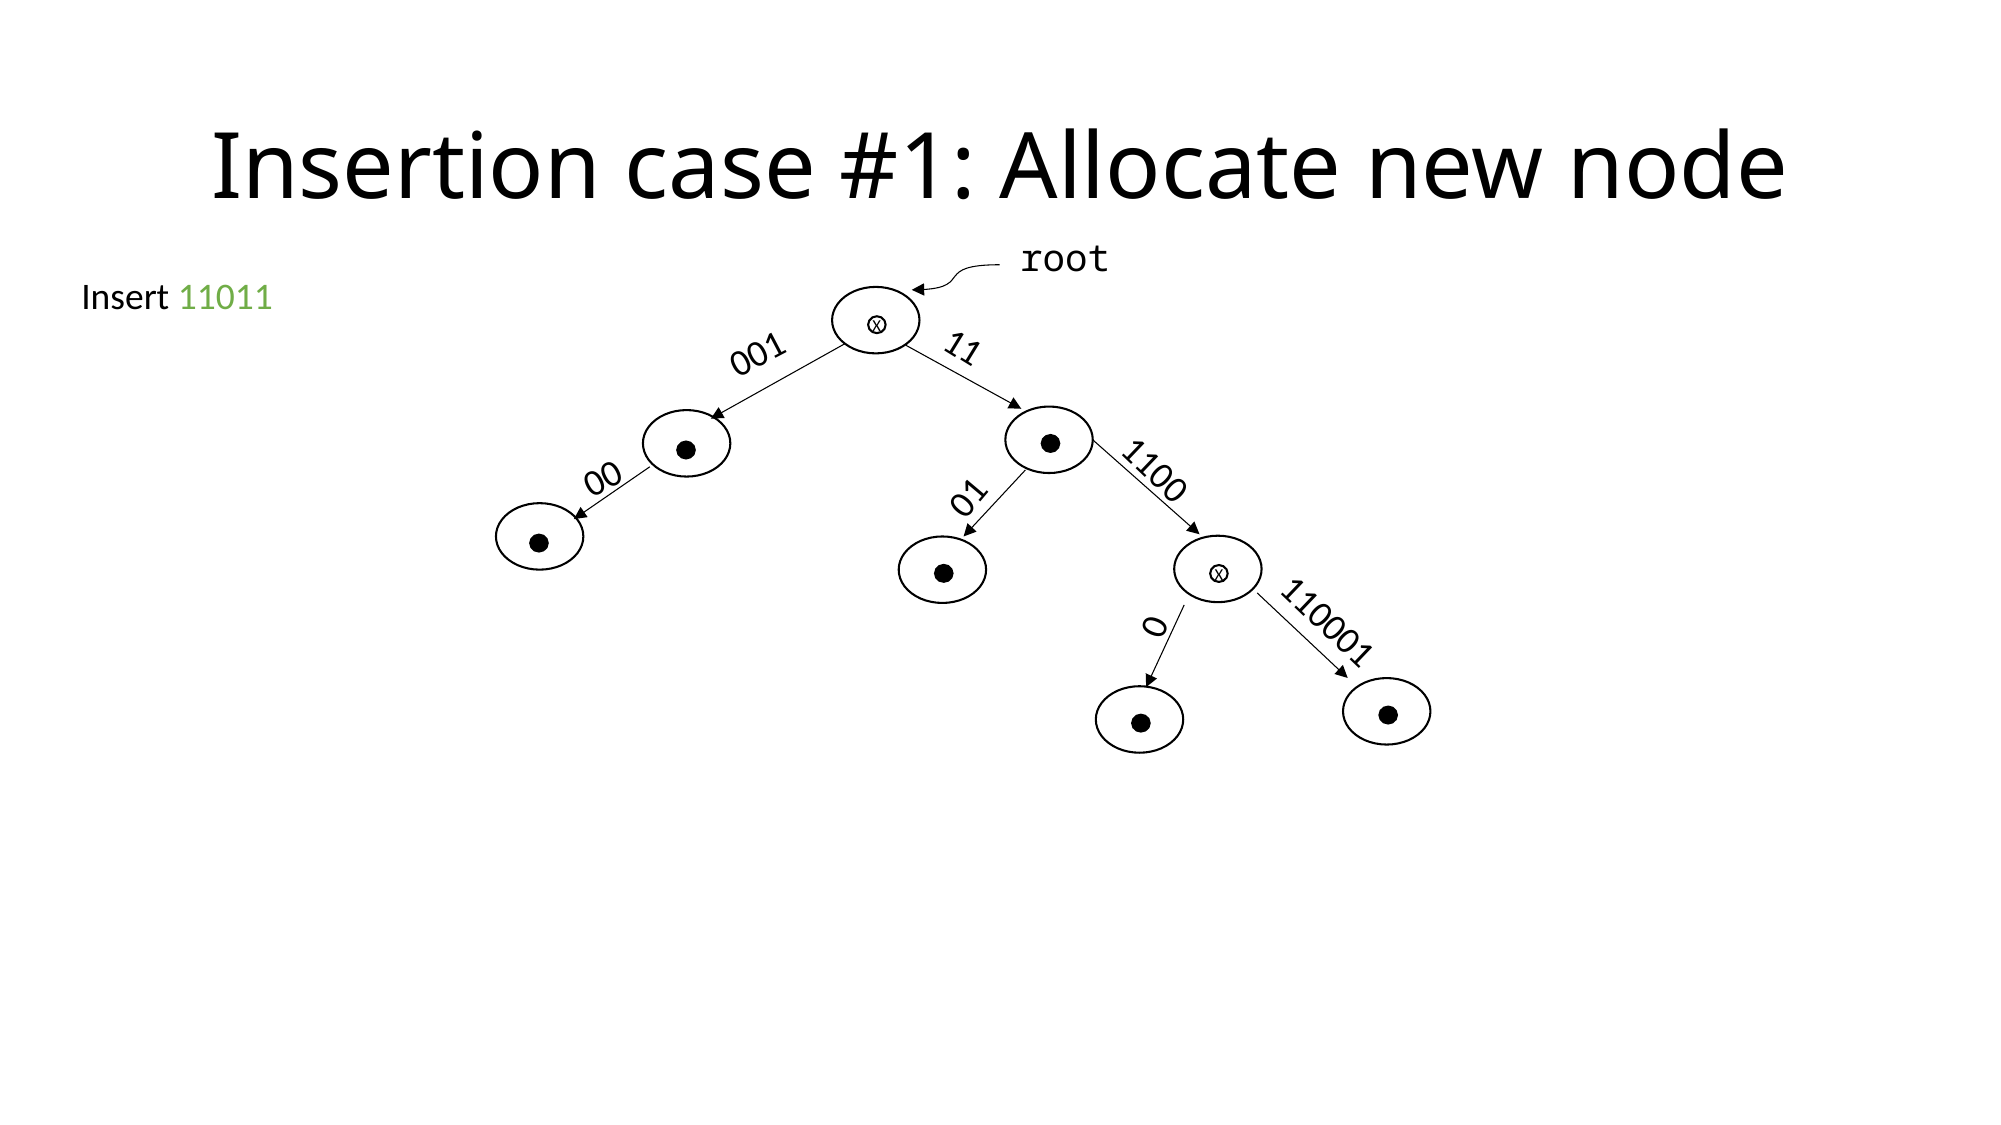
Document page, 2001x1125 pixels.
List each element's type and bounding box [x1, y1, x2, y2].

text_box [911, 264, 1000, 290]
text_box [1256, 548, 1432, 746]
text_box [1005, 226, 1128, 287]
text_box [494, 285, 1228, 604]
text_box [66, 264, 482, 325]
text_box [1094, 596, 1187, 754]
title [137, 59, 1863, 278]
text_box [1173, 534, 1263, 604]
